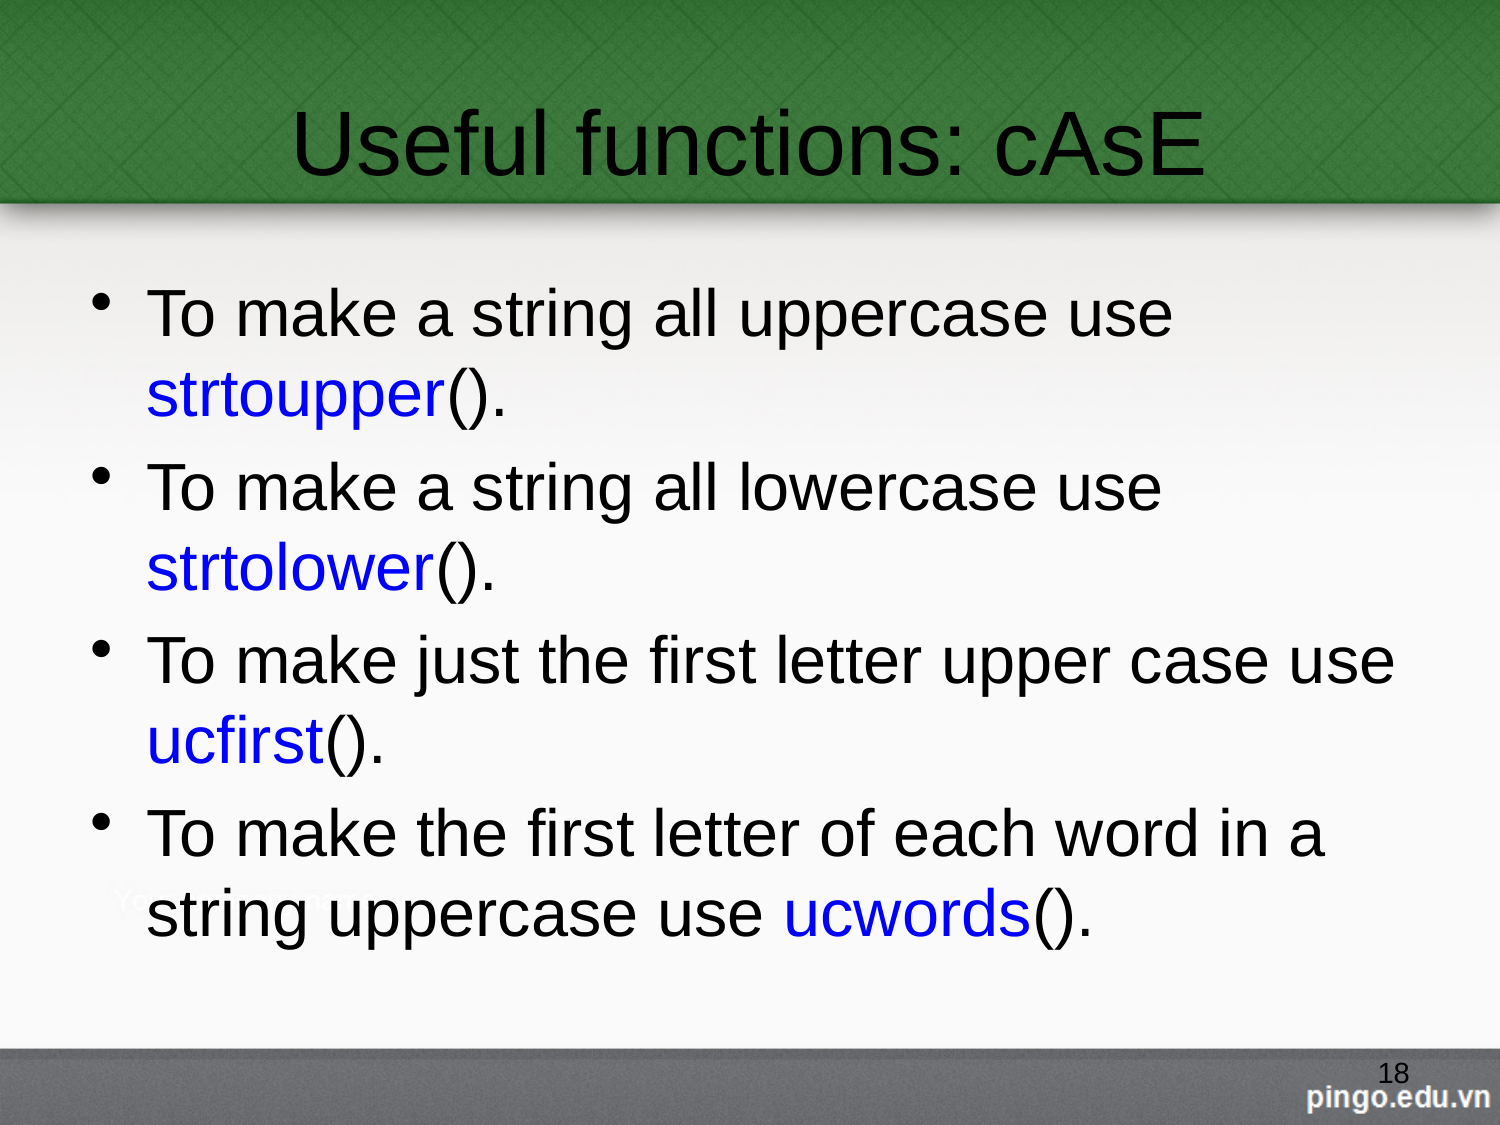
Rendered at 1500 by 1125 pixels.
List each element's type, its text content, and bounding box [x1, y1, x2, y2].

title Useful functions: cAsE [74, 44, 1426, 233]
list To make a string all uppercase use strtoupper(). To make a string all lowercase use strtolower(). To make just the first letter upper case use ucfirst(). To make the first letter of each word in a string uppercase use ucwords(). [74, 262, 1426, 1006]
picture [0, 0, 1500, 1125]
slide_number 18 [1074, 1046, 1426, 1125]
